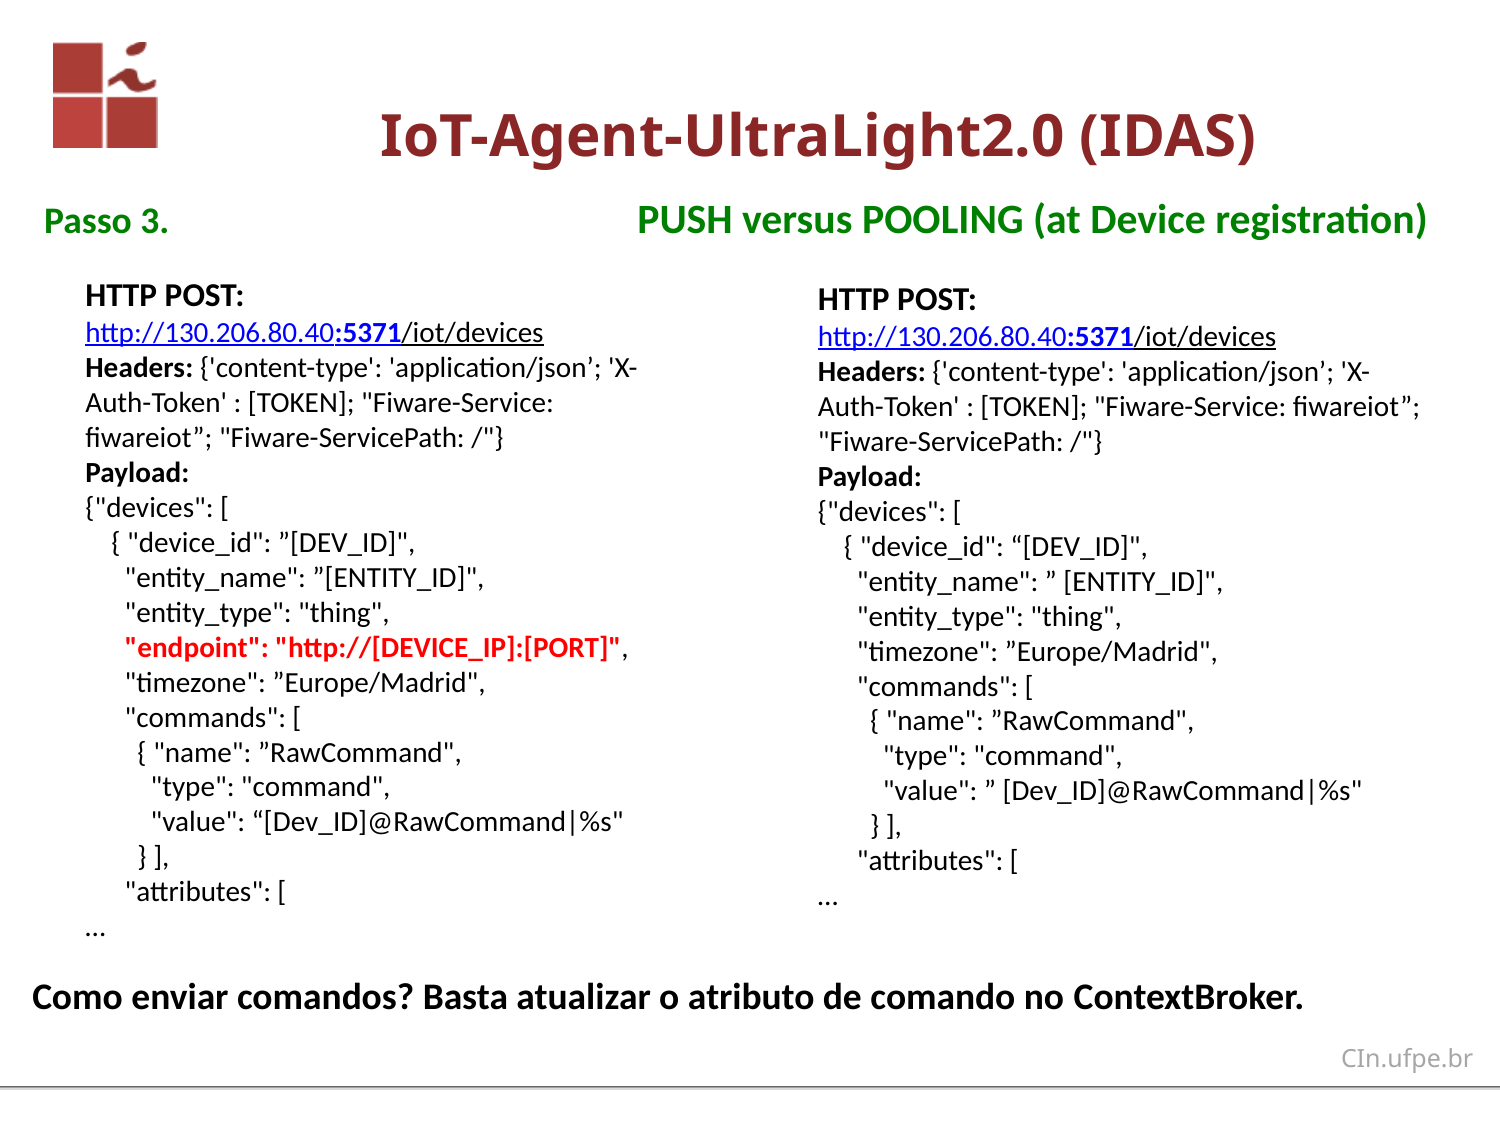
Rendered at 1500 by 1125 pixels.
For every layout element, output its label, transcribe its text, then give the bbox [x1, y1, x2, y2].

picture [53, 42, 158, 148]
text_box Passo 3. PUSH versus POOLING (at Device registration) [29, 184, 1459, 250]
title IoT-Agent-UltraLight2.0 (IDAS) [165, 101, 1459, 165]
text_box HTTP POST: http://130.206.80.40:5371/iot/devices Headers: {'content-type': 'application/json’; 'X-Auth-Token' : [TOKEN]; "Fiware-Service: fiwareiot”; "Fiware-ServicePath: /"} Payload: {"devices": [ { "device_id": ”[DEV_ID]", "entity_name": ”[ENTITY_ID]", "entity_type": "thing", "endpoint": "http://[DEVICE_IP]:[PORT]", "timezone": ”Europe/Madrid", "commands": [ { "name": ”RawCommand", "type": "command", "value": “[Dev_ID]@RawCommand|%s" } ], "attributes": [ … [70, 265, 691, 950]
picture [0, 1086, 1500, 1090]
text_box HTTP POST: http://130.206.80.40:5371/iot/devices Headers: {'content-type': 'application/json’; 'X-Auth-Token' : [TOKEN]; "Fiware-Service: fiwareiot”; "Fiware-ServicePath: /"} Payload: {"devices": [ { "device_id": “[DEV_ID]", "entity_name": ” [ENTITY_ID]", "entity_type": "thing", "timezone": ”Europe/Madrid", "commands": [ { "name": ”RawCommand", "type": "command", "value": ” [Dev_ID]@RawCommand|%s" } ], "attributes": [ … [803, 269, 1449, 919]
text_box Como enviar comandos? Basta atualizar o atributo de comando no ContextBroker. [17, 964, 1471, 1075]
